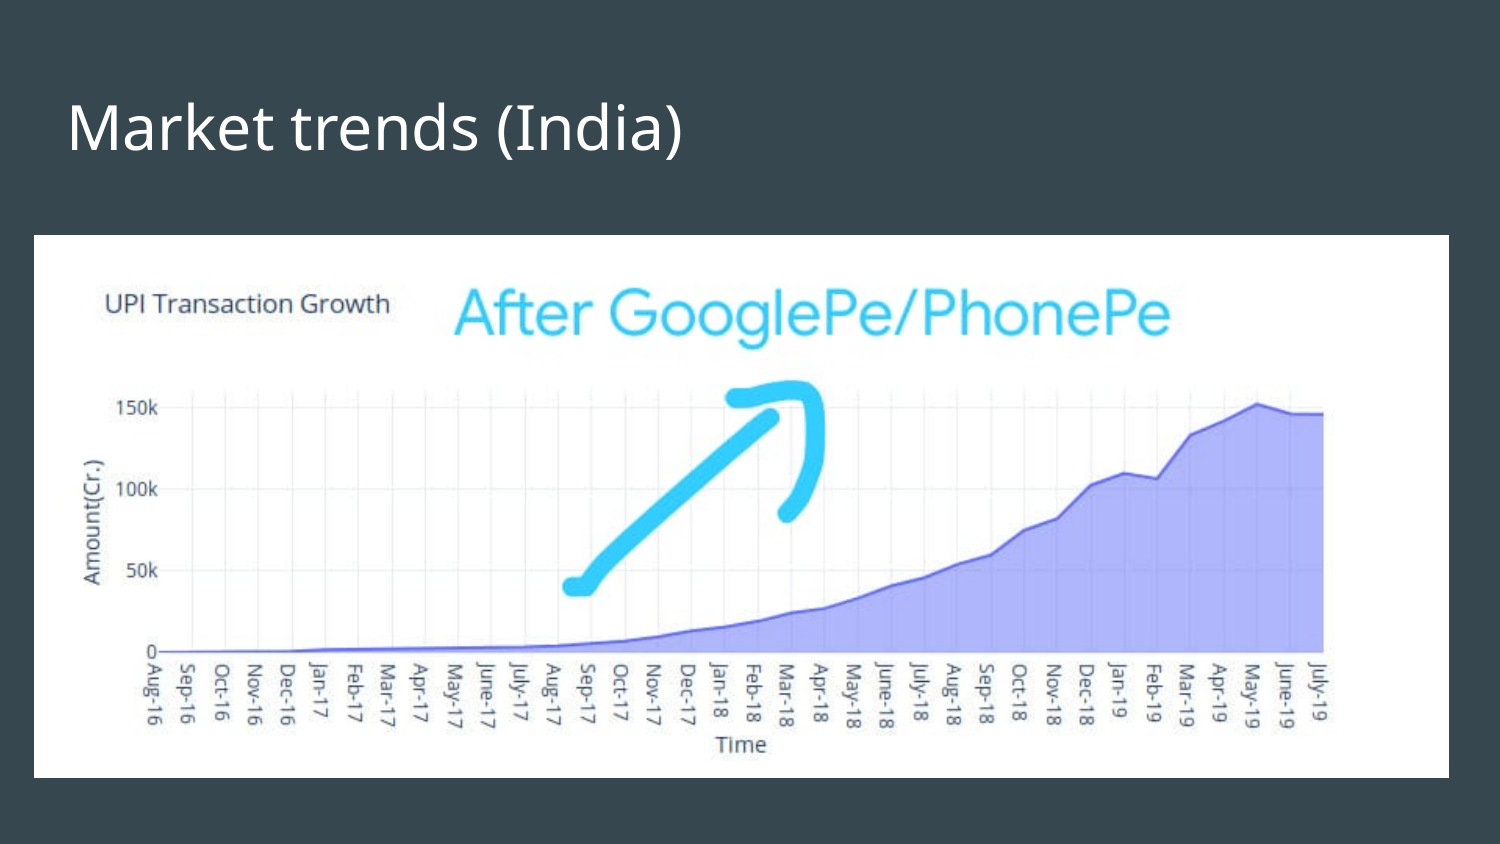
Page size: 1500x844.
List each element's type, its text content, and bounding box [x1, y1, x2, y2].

picture [34, 235, 1450, 779]
title Market trends (India) [51, 72, 1449, 167]
